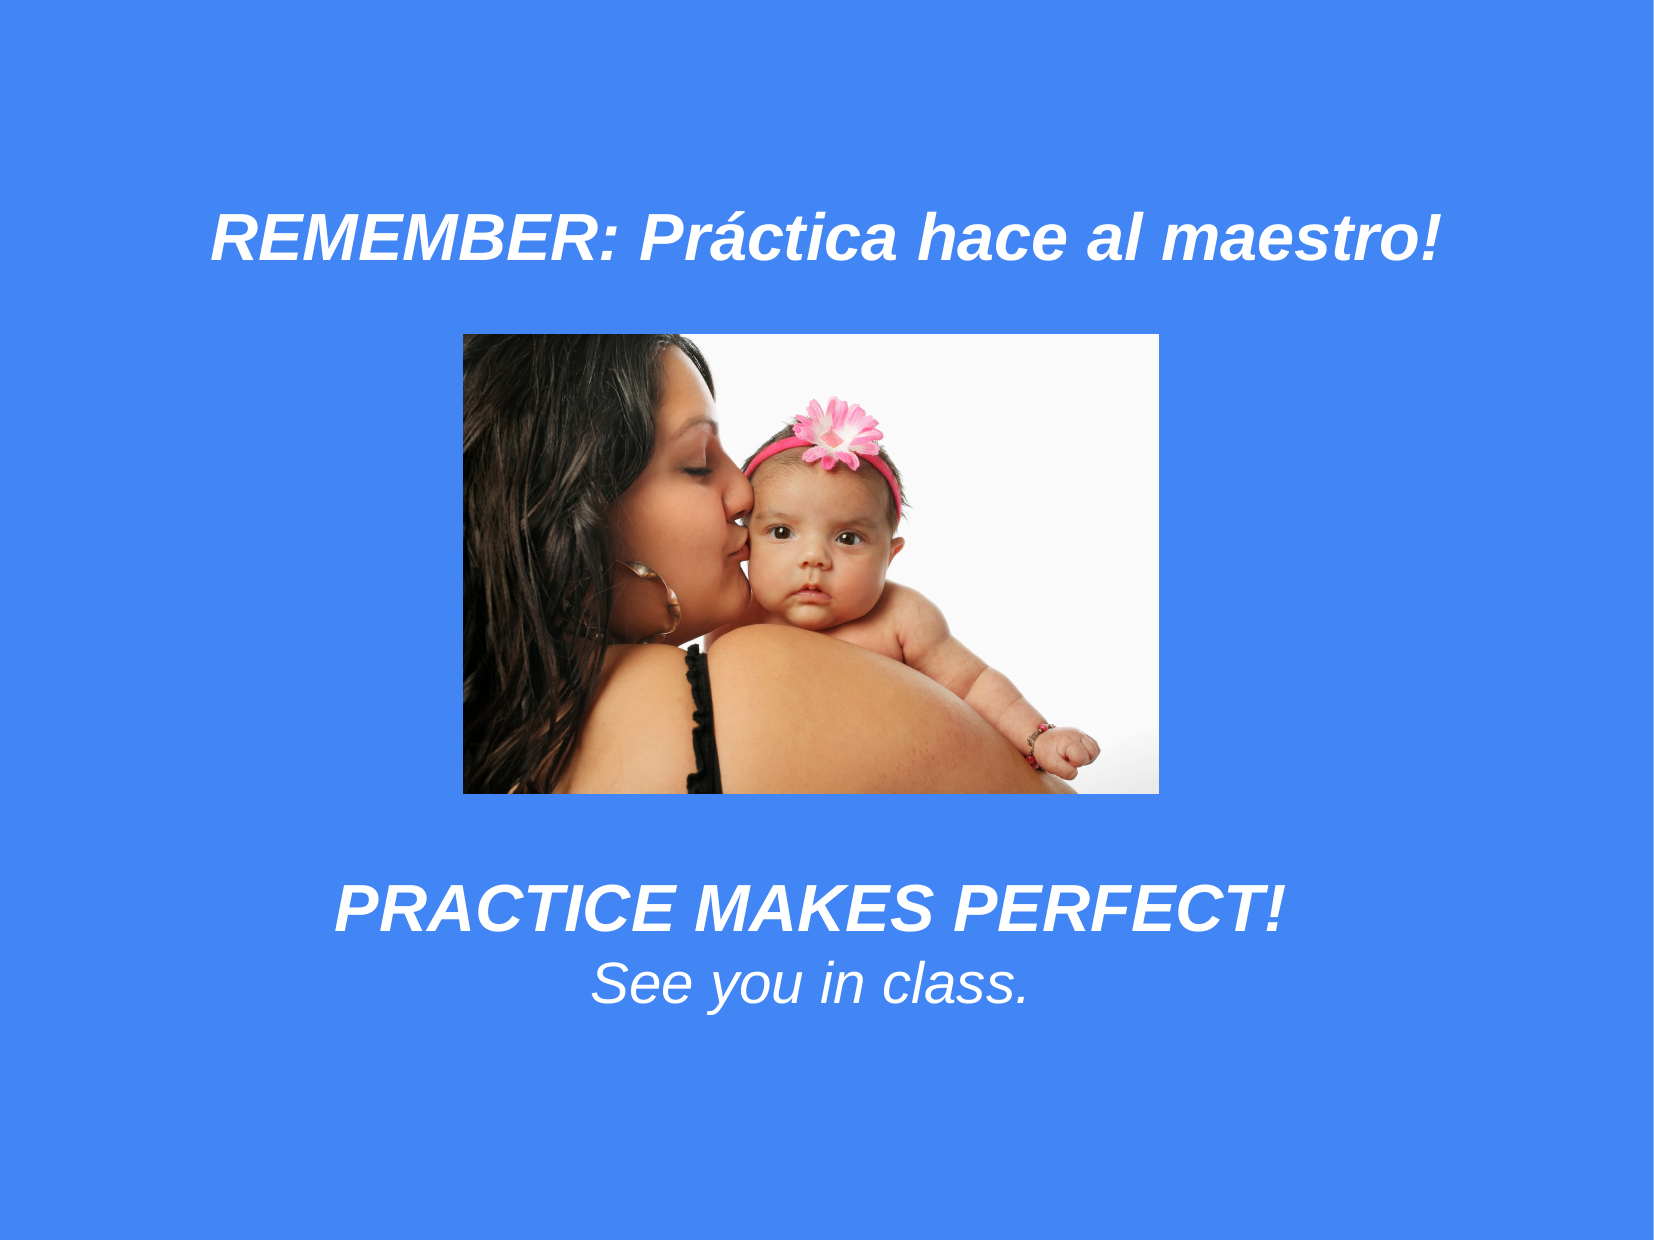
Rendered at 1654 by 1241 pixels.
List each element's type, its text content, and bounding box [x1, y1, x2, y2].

text_box REMEMBER: Práctica hace al maestro! [100, 118, 1554, 350]
text_box PRACTICE MAKES PERFECT! See you in class. [84, 824, 1538, 1056]
picture [463, 334, 1159, 794]
